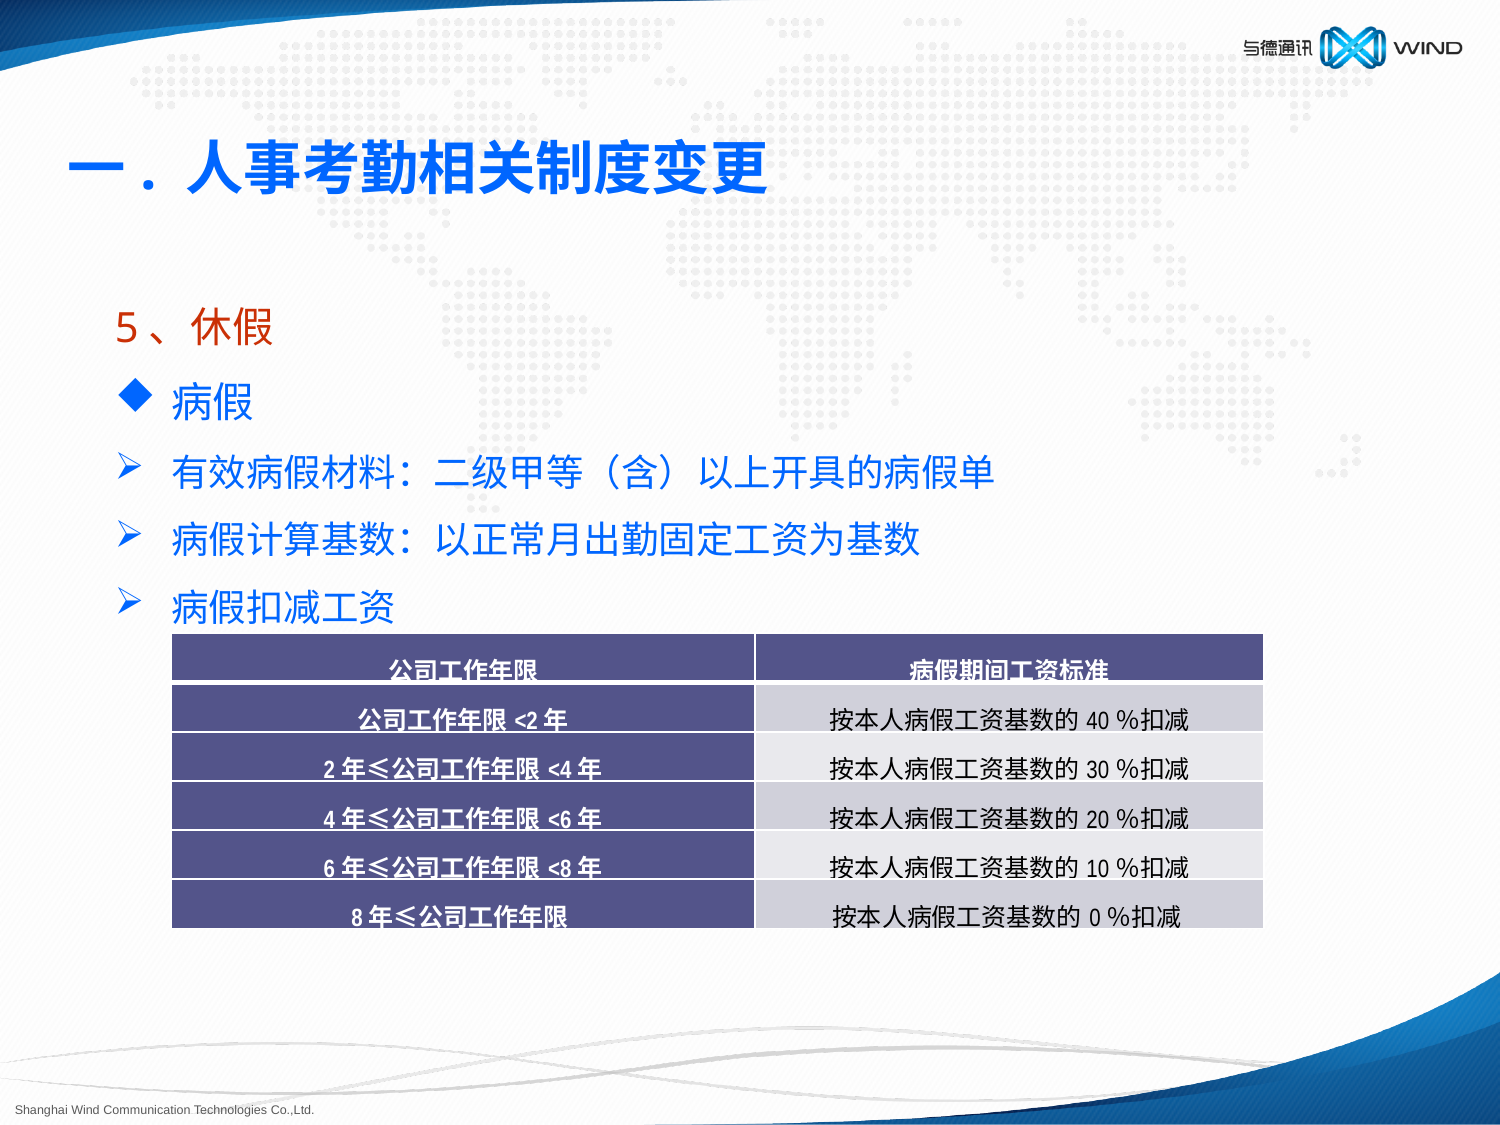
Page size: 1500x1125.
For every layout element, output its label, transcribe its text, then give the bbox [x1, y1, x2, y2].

table_cell 4年≤公司工作年限<6年 [172, 782, 754, 829]
table_cell 8年≤公司工作年限 [172, 880, 754, 928]
table_cell 按本人病假工资基数的30％扣减 [756, 733, 1263, 780]
table_cell 6年≤公司工作年限<8年 [172, 831, 754, 878]
picture [0, 0, 1500, 1125]
table_header 病假期间工资标准 [756, 634, 1263, 680]
table_cell 按本人病假工资基数的40％扣减 [756, 685, 1263, 731]
table_cell 按本人病假工资基数的0％扣减 [756, 880, 1263, 928]
table_cell 按本人病假工资基数的20％扣减 [756, 782, 1263, 829]
text_box 5、休假 病假 有效病假材料：二级甲等（含）以上开具的病假单 病假计算基数：以正常月出勤固定工资为基数 病假扣减工资 [100, 243, 1294, 936]
table_header 公司工作年限 [172, 634, 754, 680]
text_box 一. 人事考勤相关制度变更 [51, 88, 1473, 246]
table_cell 按本人病假工资基数的10％扣减 [756, 831, 1263, 878]
table_cell 公司工作年限<2年 [172, 685, 754, 731]
table_cell 2年≤公司工作年限<4年 [172, 733, 754, 780]
